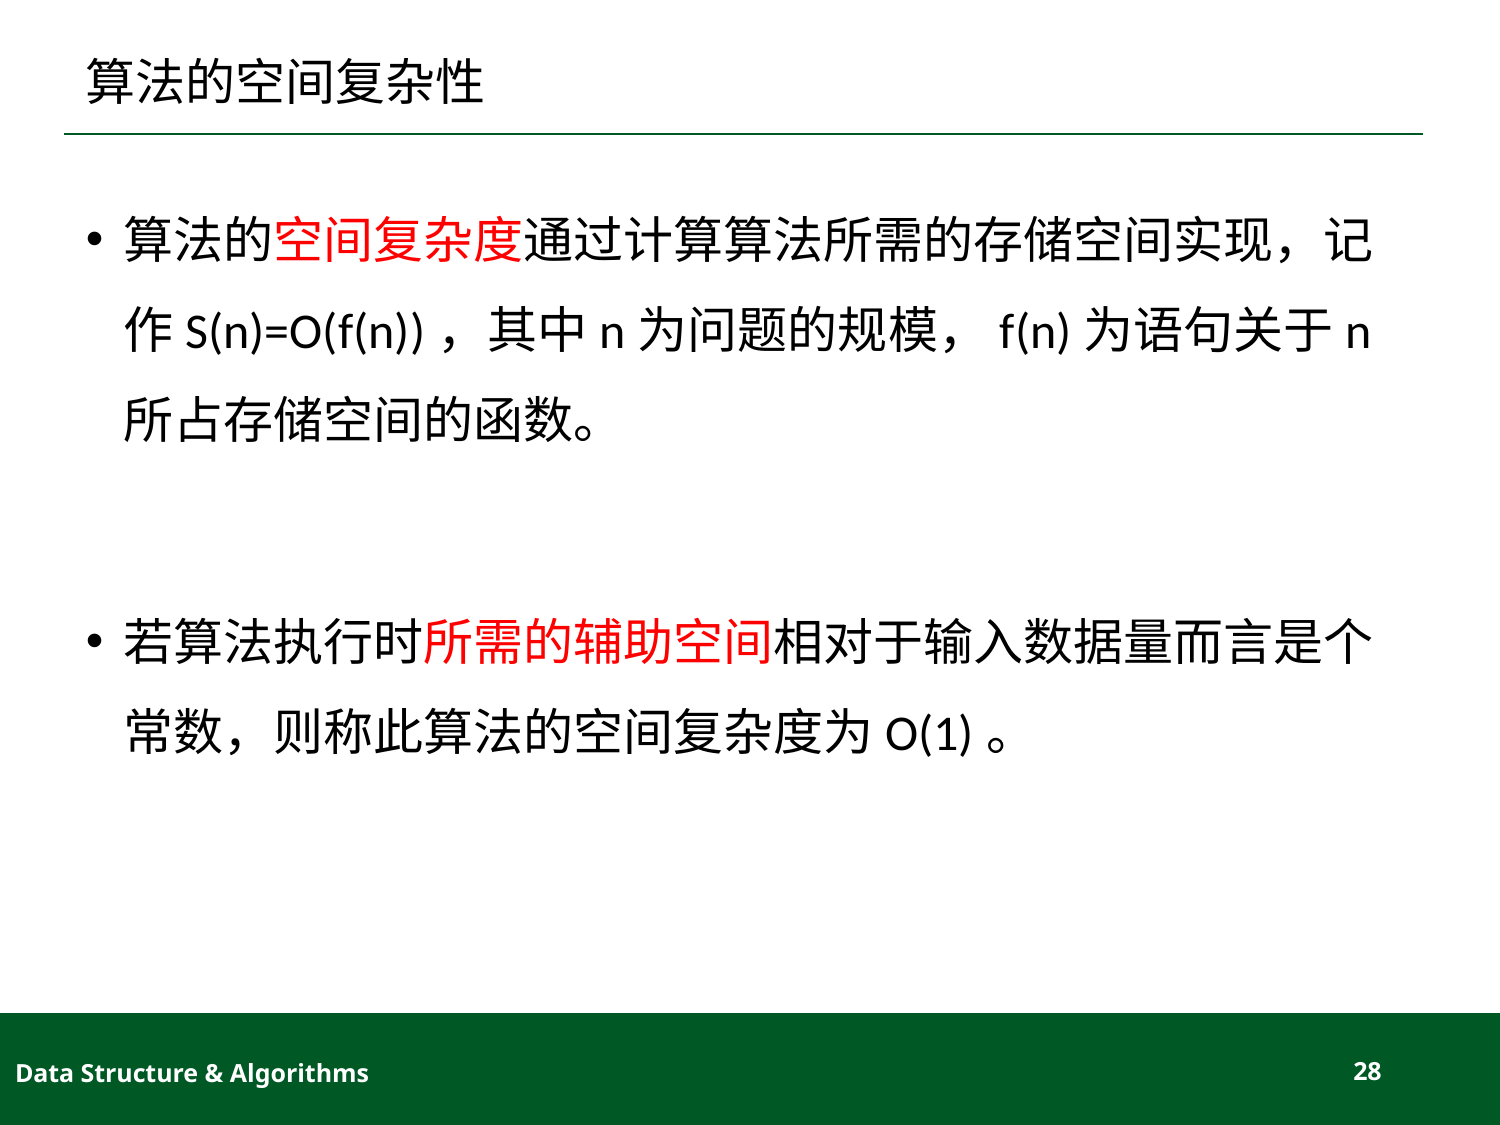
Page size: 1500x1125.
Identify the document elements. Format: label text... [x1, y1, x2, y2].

footer Data Structure & Algorithms [0, 1042, 507, 1103]
slide_number 28 [1059, 1042, 1397, 1103]
list 算法的空间复杂度通过计算算法所需的存储空间实现，记作S(n)=O(f(n))，其中n为问题的规模，f(n)为语句关于n所占存储空间的函数。 若算法执行时所需的辅助空间相对于输入数据量而言是个常数，则称此算法的空间复杂度为O(1)。 [70, 170, 1430, 991]
title 算法的空间复杂性 [70, 34, 1430, 135]
